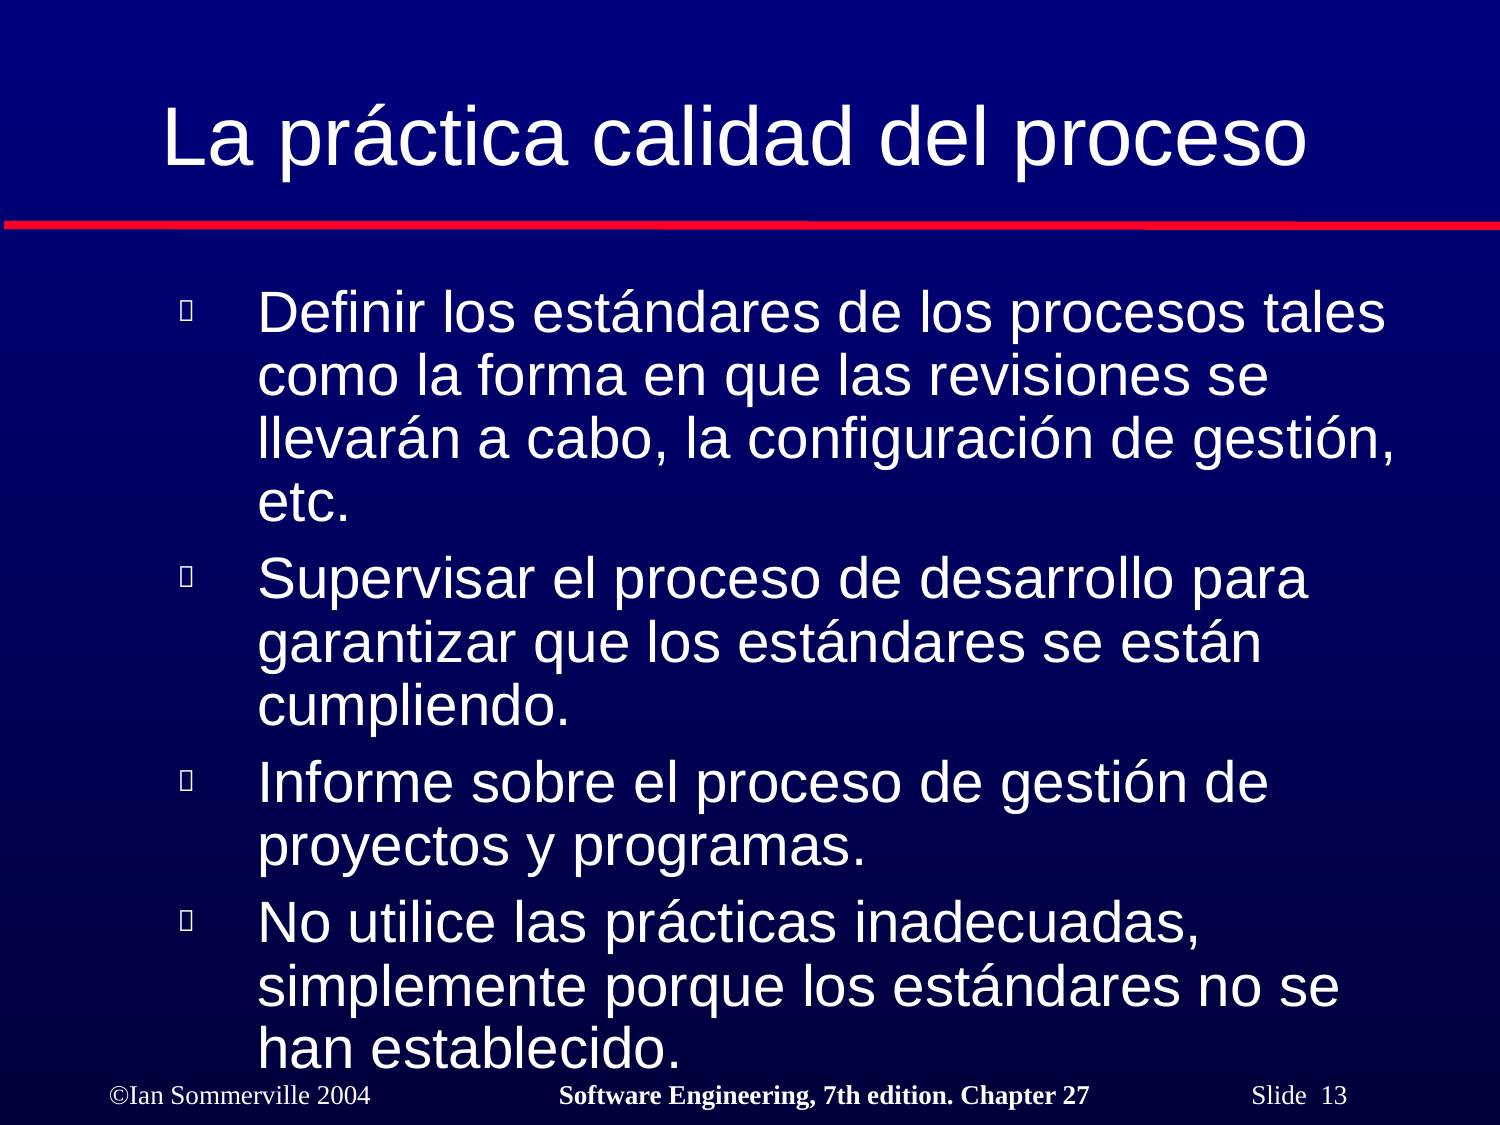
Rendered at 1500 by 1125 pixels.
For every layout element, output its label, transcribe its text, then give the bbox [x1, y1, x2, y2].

title La práctica calidad del proceso [106, 74, 1388, 291]
list Definir los estándares de los procesos tales como la forma en que las revisiones se llevarán a cabo, la configuración de gestión, etc. Supervisar el proceso de desarrollo para garantizar que los estándares se están cumpliendo. Informe sobre el proceso de gestión de proyectos y programas. No utilice las prácticas inadecuadas, simplemente porque los estándares no se han establecido. [161, 274, 1444, 954]
